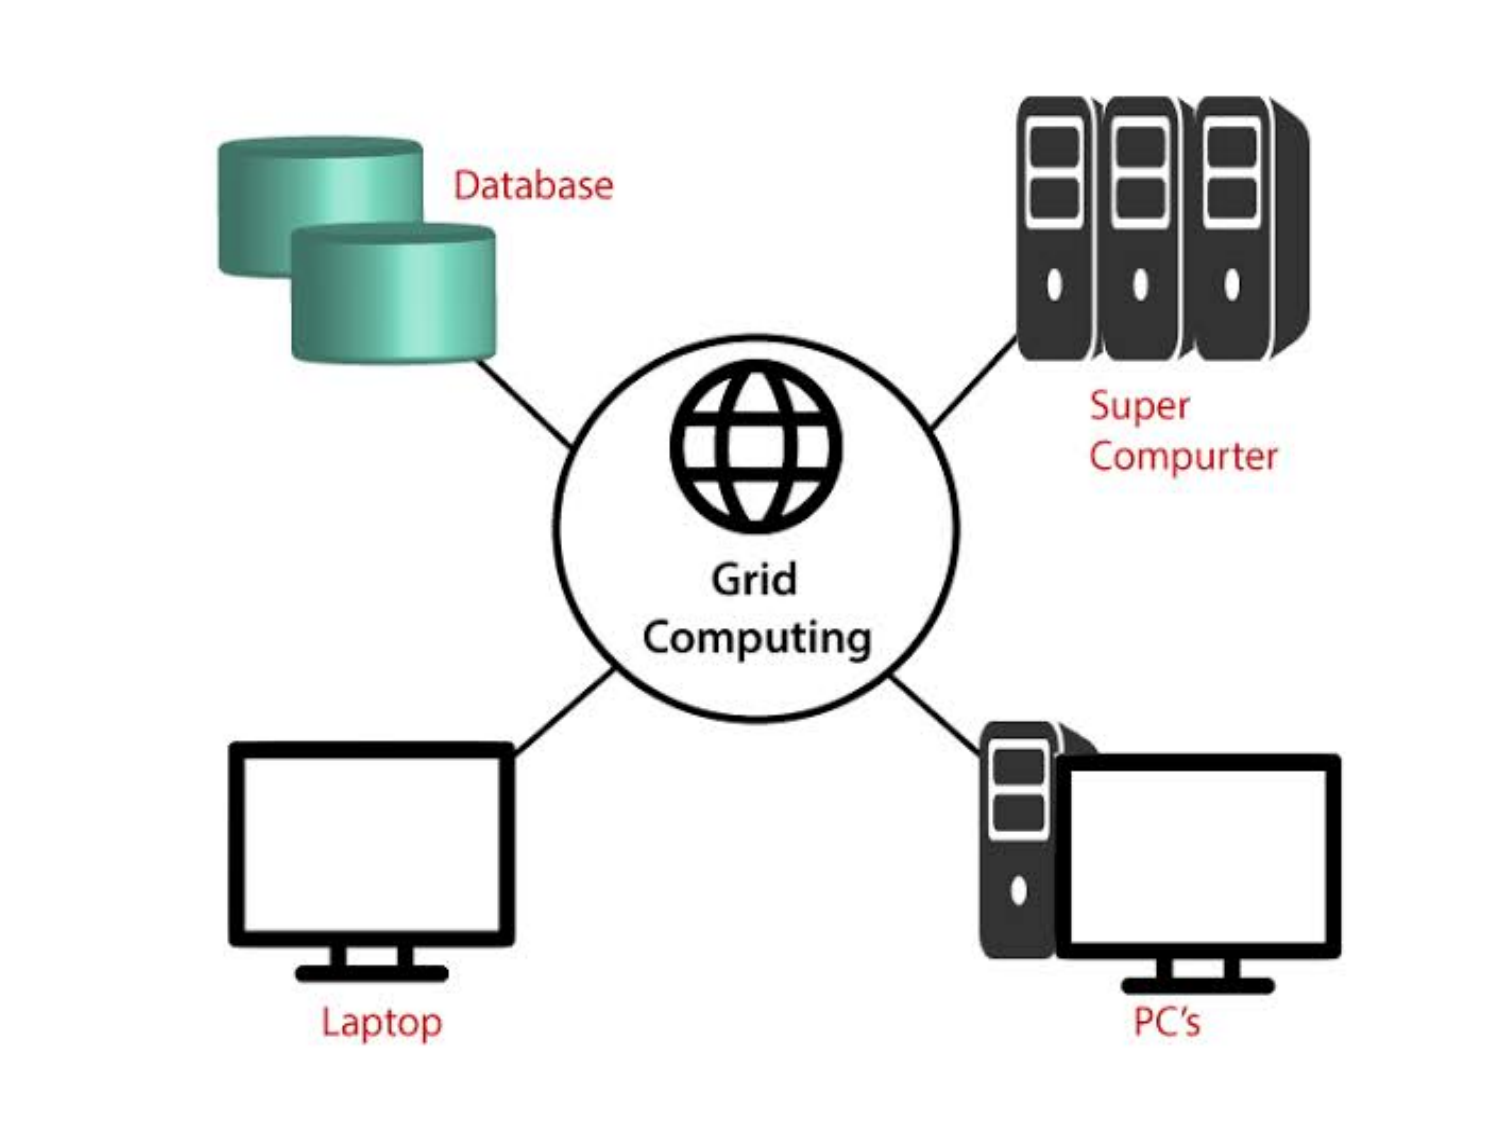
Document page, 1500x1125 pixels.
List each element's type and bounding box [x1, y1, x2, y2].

picture [71, 45, 1429, 1080]
